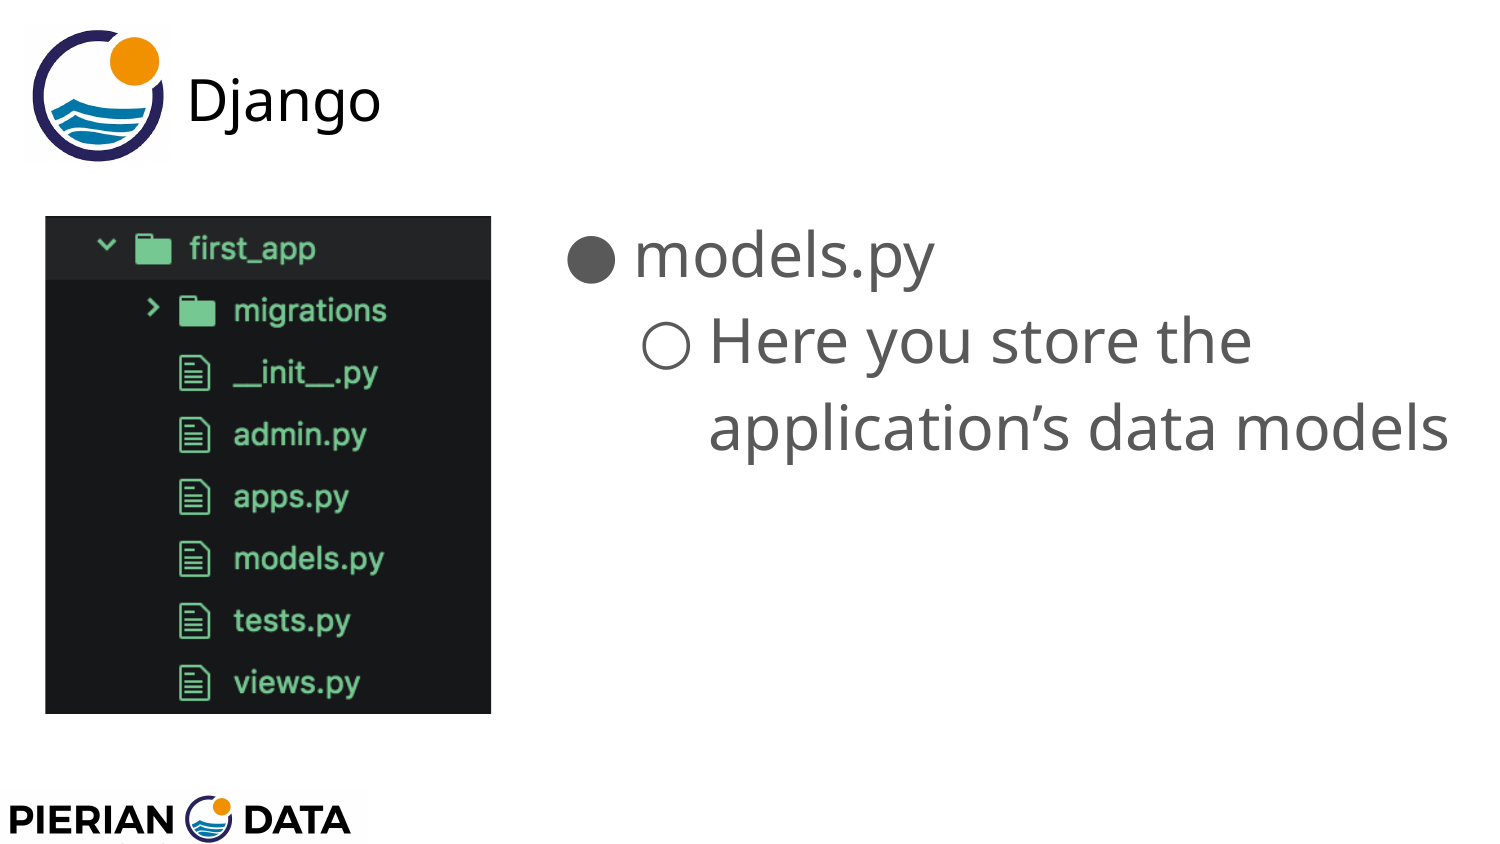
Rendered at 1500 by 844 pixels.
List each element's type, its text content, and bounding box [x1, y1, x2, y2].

list models.py Here you store the application’s data models [543, 189, 1478, 750]
picture [24, 24, 172, 167]
picture [0, 787, 368, 844]
picture [45, 216, 492, 714]
title Django [176, 48, 1449, 143]
